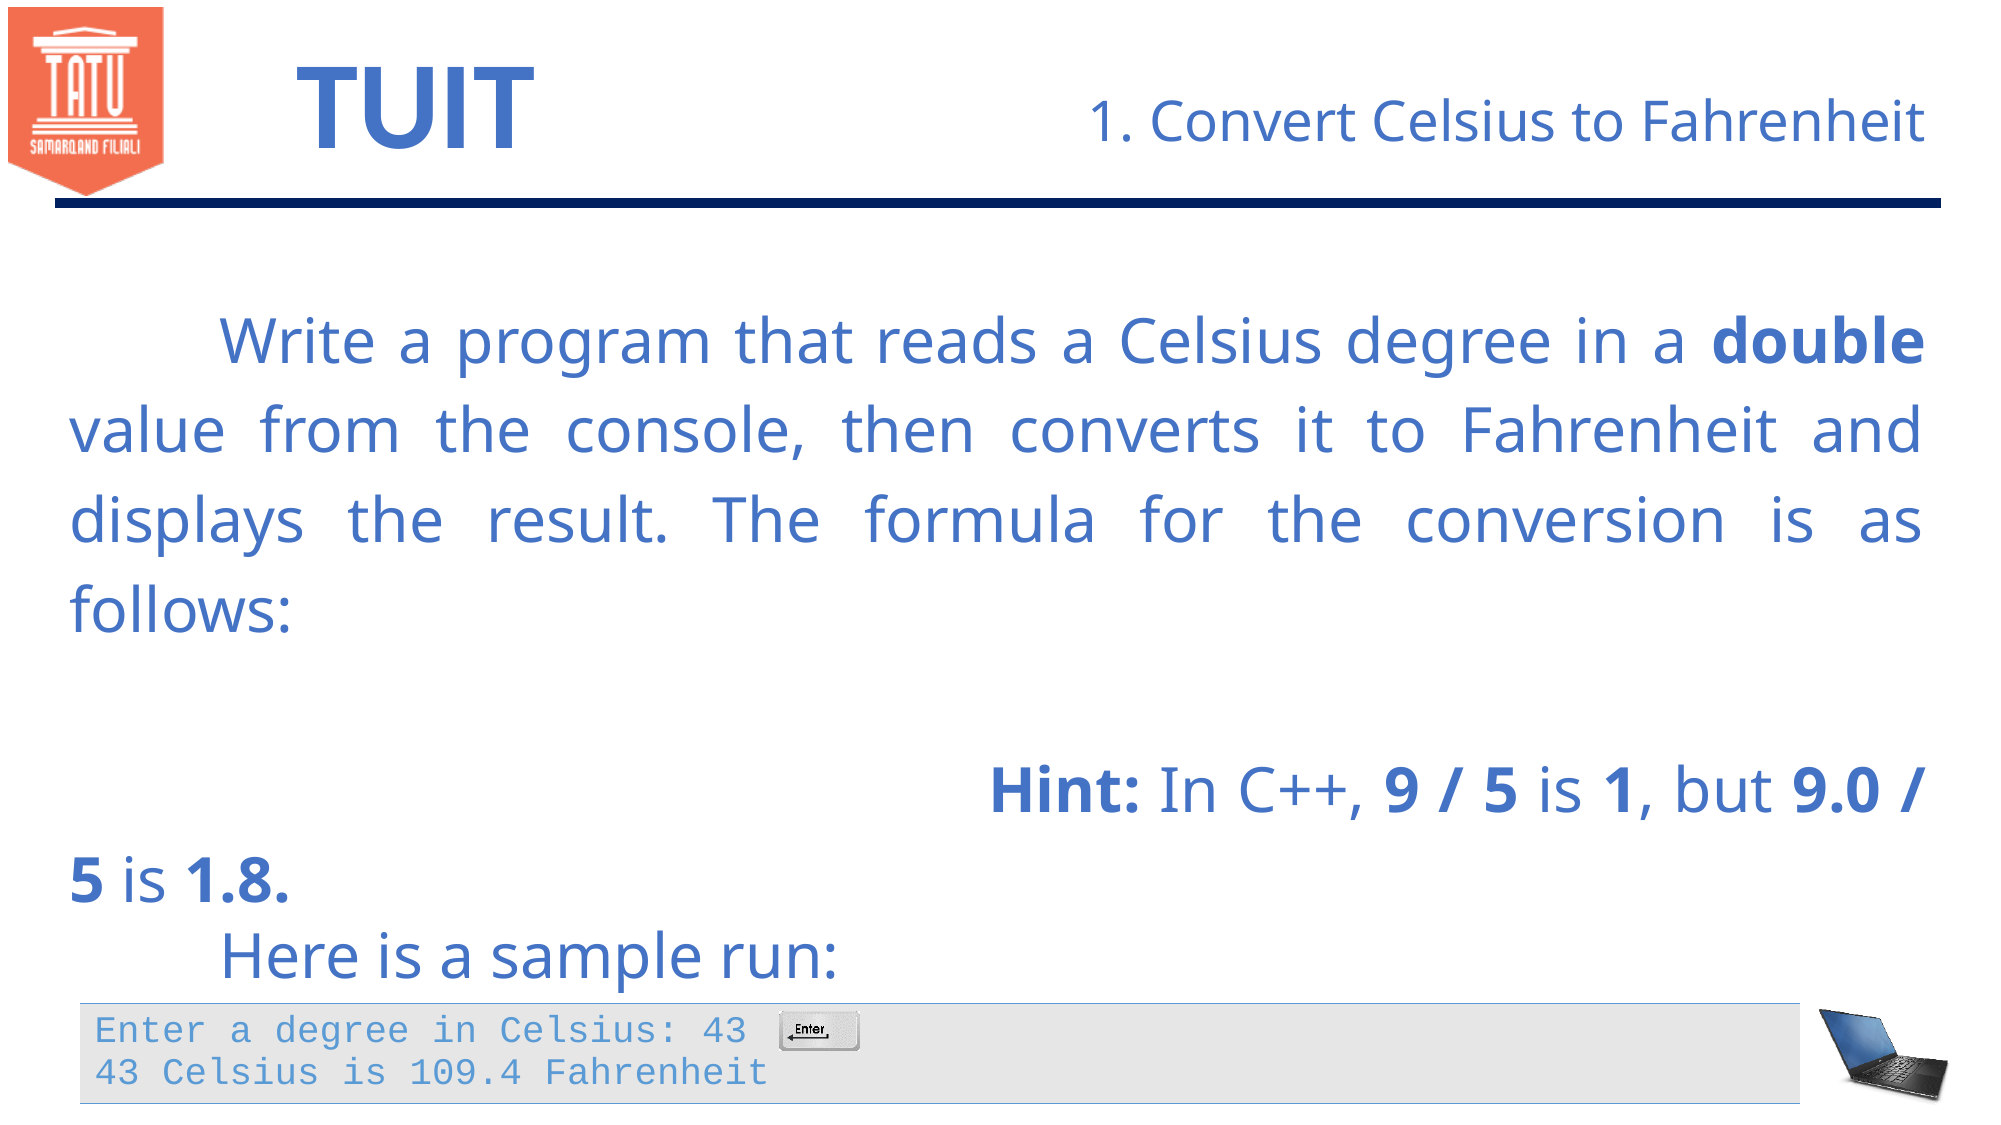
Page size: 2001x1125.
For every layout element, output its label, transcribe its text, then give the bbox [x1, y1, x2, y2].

text_box TUIT [281, 39, 571, 162]
picture [8, 7, 164, 196]
picture [779, 1011, 860, 1051]
text_box 1. Convert Celsius to Fahrenheit [1026, 48, 1942, 162]
text_box [79, 282, 1967, 1125]
table_header Enter a degree in Celsius: 43 43 Celsius is 109.4 Fahrenheit [80, 1004, 1800, 1103]
text_box Here is a sample run: [54, 893, 1942, 992]
picture [1813, 1003, 1954, 1109]
